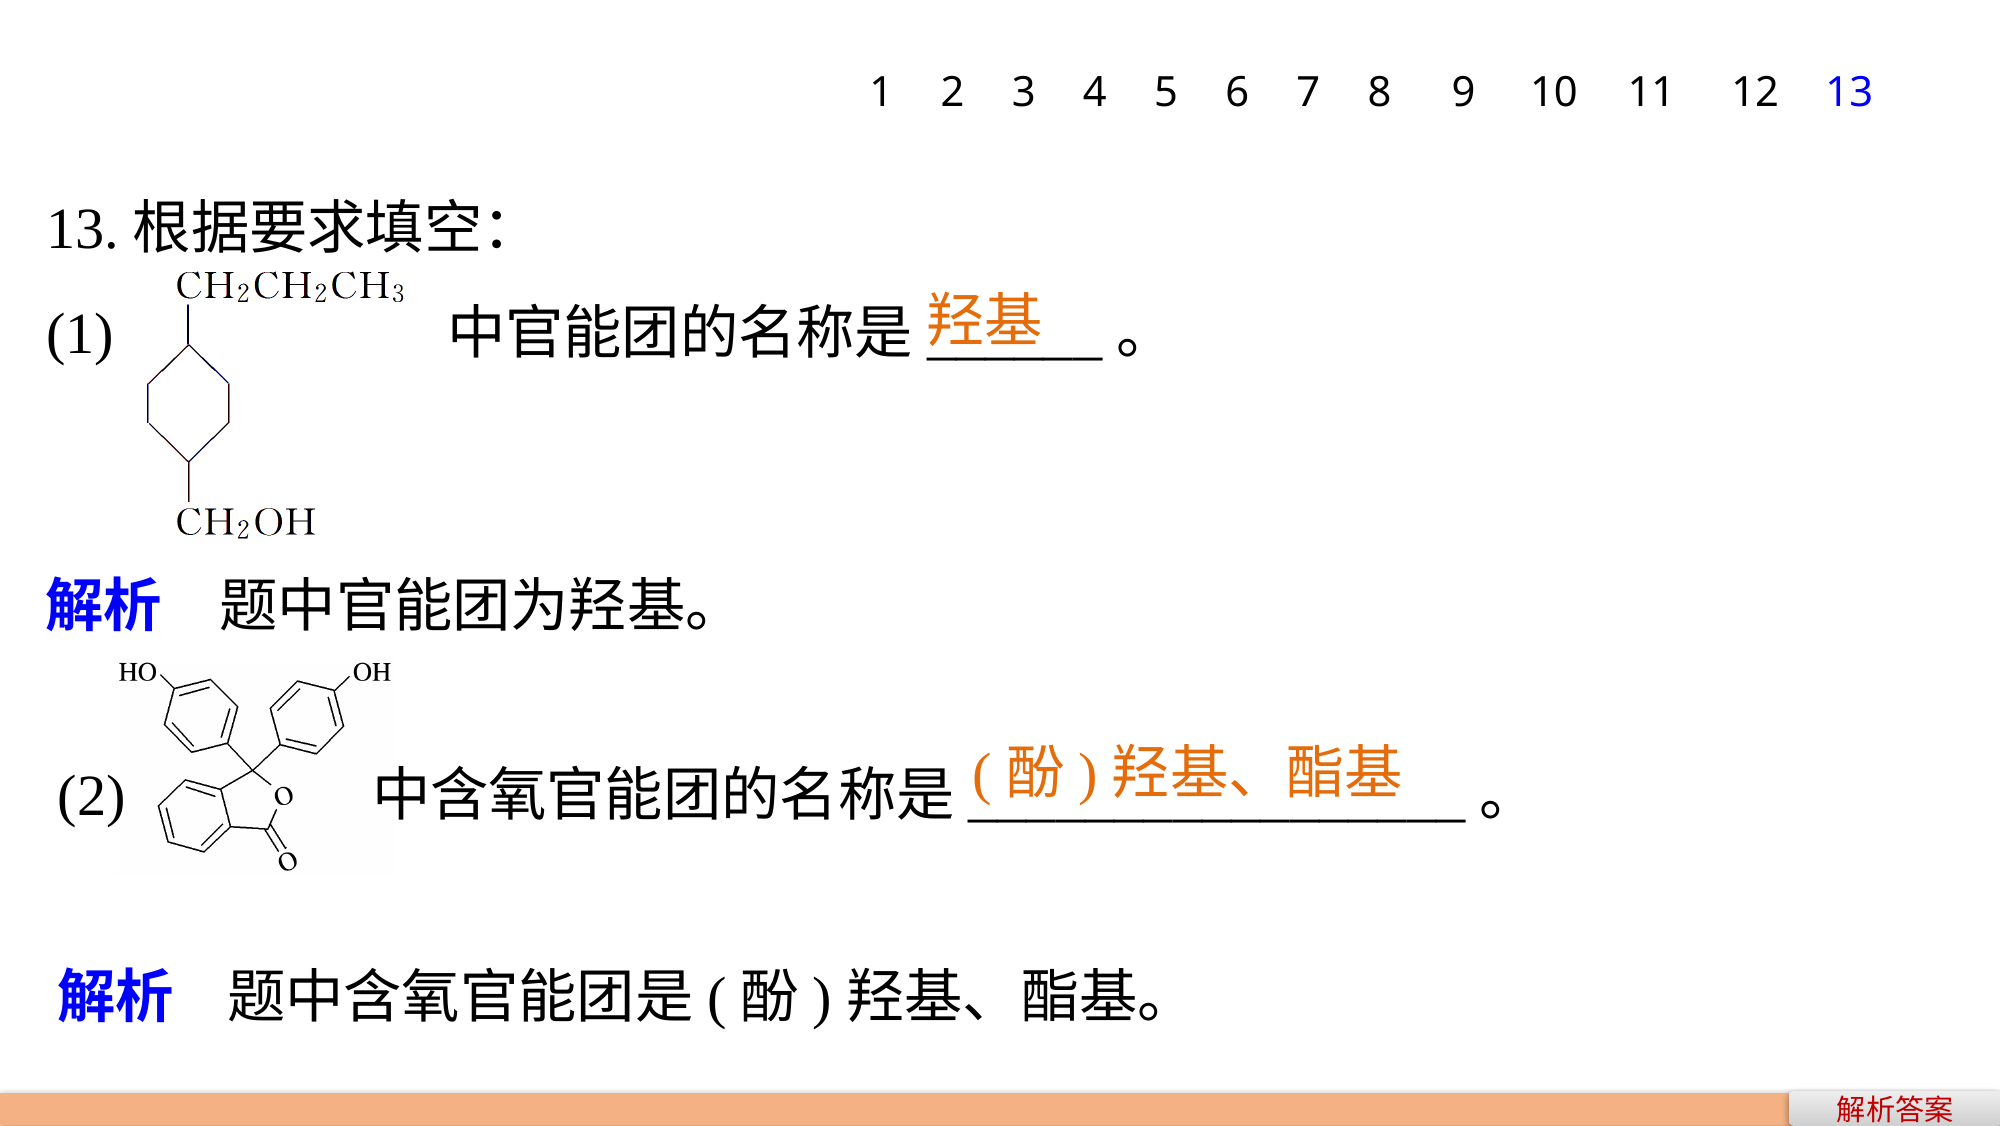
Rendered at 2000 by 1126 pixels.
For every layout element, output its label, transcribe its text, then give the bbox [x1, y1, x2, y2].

text_box 7 [1281, 42, 1341, 137]
picture [113, 656, 397, 876]
text_box 13.根据要求填空： (1) 中官能团的名称是______。 [31, 148, 2000, 373]
text_box 13 [1811, 42, 1894, 137]
text_box 10 [1507, 42, 1599, 137]
text_box 6 [1210, 42, 1270, 137]
text_box 解析 题中官能团为羟基。 [30, 525, 759, 646]
text_box 3 [996, 42, 1056, 137]
text_box 12 [1707, 42, 1800, 137]
text_box (2) 中含氧官能团的名称是_________________。 [401, 714, 2000, 835]
text_box 解析 题中含氧官能团是(酚)羟基、酯基。 [42, 917, 1313, 1037]
text_box 8 [1352, 42, 1412, 137]
picture [137, 264, 413, 540]
text_box 2 [925, 42, 985, 137]
text_box 解析答案 [1787, 1089, 2000, 1126]
text_box 1 [854, 42, 914, 137]
text_box 11 [1610, 42, 1696, 137]
text_box 5 [1139, 42, 1199, 137]
text_box [0, 1092, 1786, 1126]
text_box (酚)羟基、酯基 [957, 728, 1418, 813]
text_box (2) 中含氧官能团的名称是_________________。 [42, 714, 108, 835]
text_box 4 [1067, 42, 1127, 137]
text_box 9 [1423, 42, 1496, 137]
text_box 羟基 [911, 275, 1058, 361]
